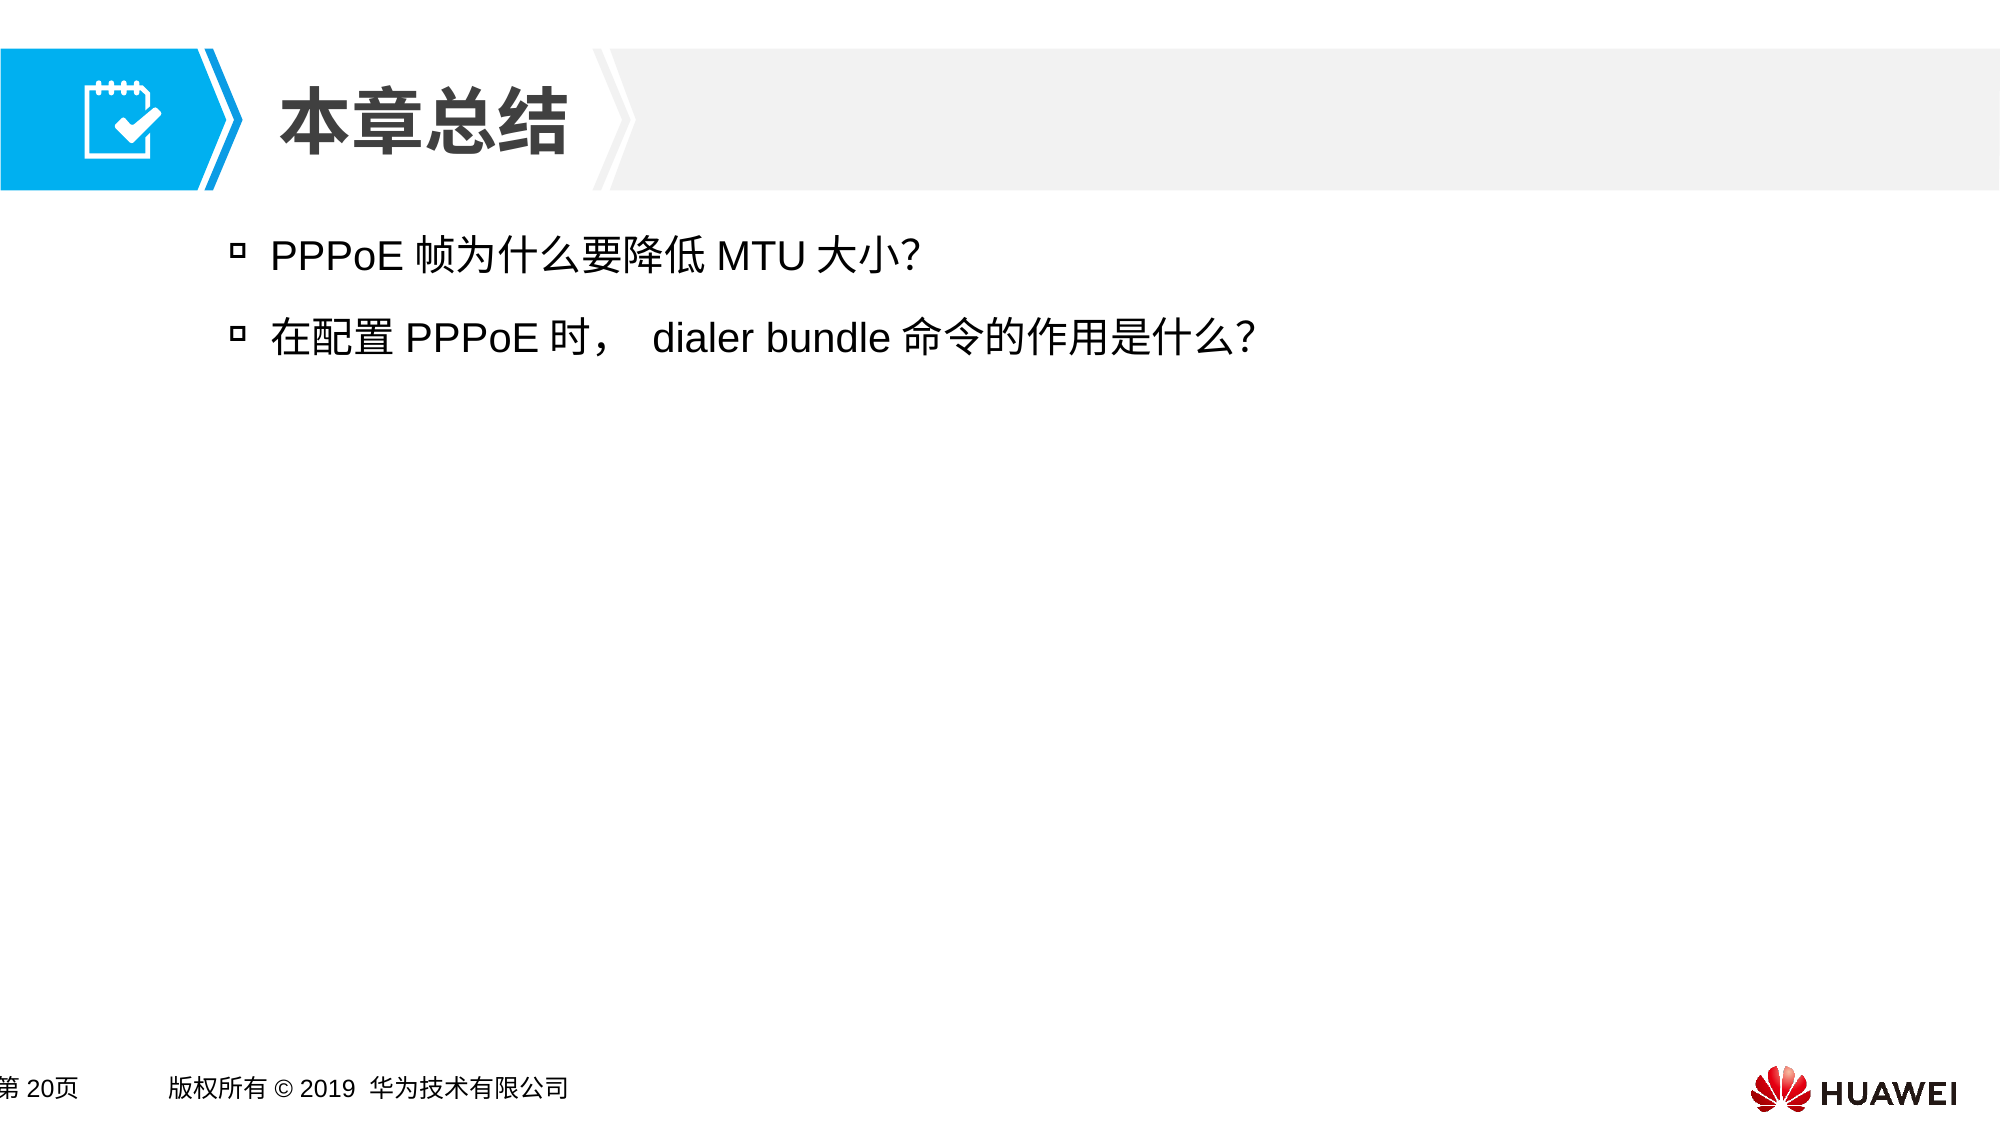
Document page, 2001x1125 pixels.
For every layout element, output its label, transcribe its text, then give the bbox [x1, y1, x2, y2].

picture [1751, 1066, 1956, 1112]
list PPPoE帧为什么要降低MTU大小？ 在配置PPPoE时， dialer bundle命令的作用是什么？ [149, 201, 1882, 971]
